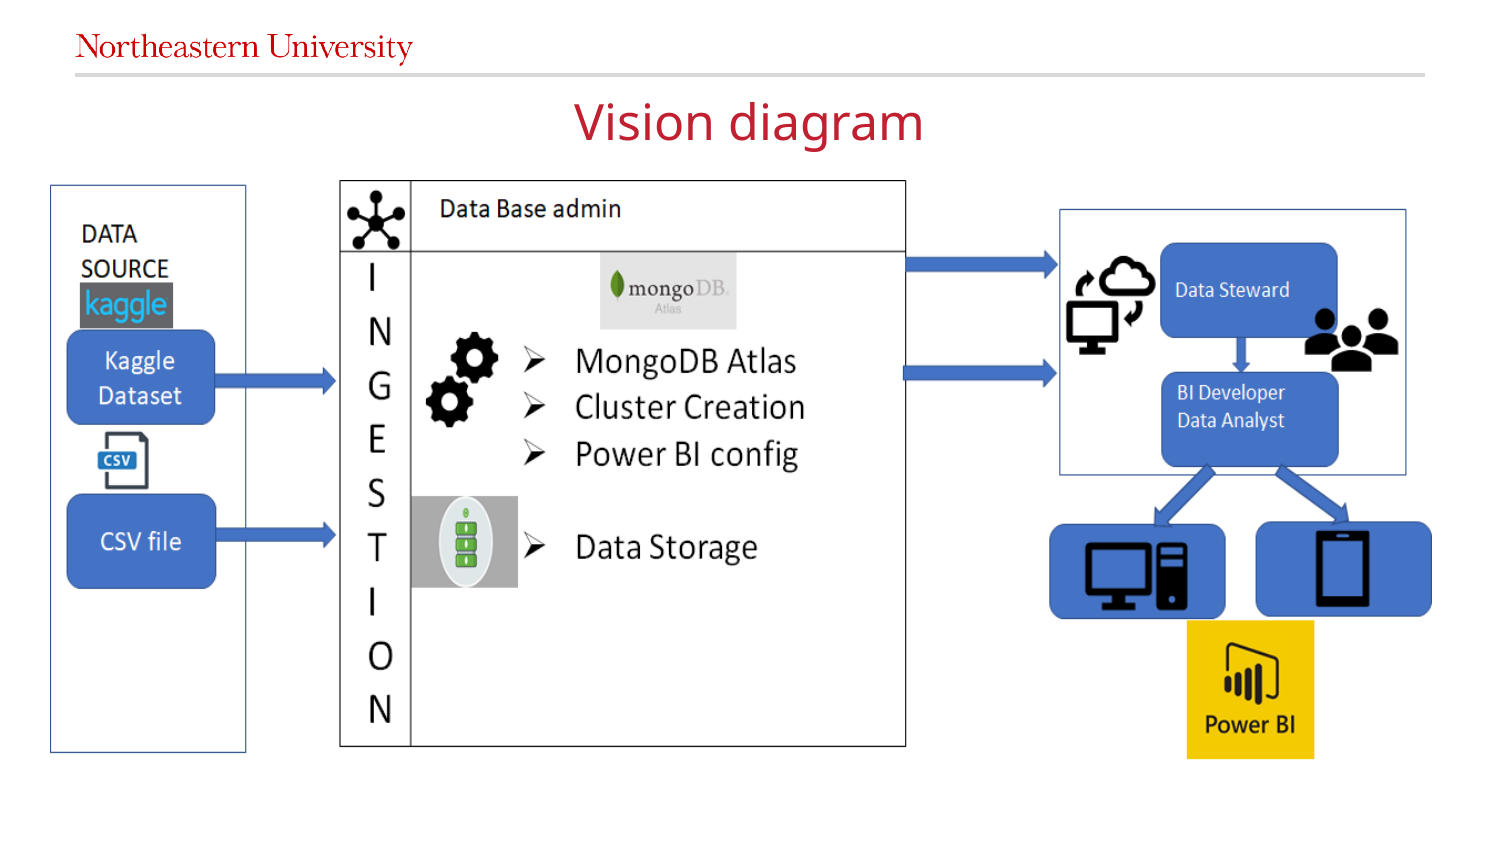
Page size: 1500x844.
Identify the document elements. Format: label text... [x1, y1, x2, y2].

picture [75, 33, 413, 66]
title Vision diagram [51, 72, 1449, 167]
picture [49, 180, 1432, 764]
